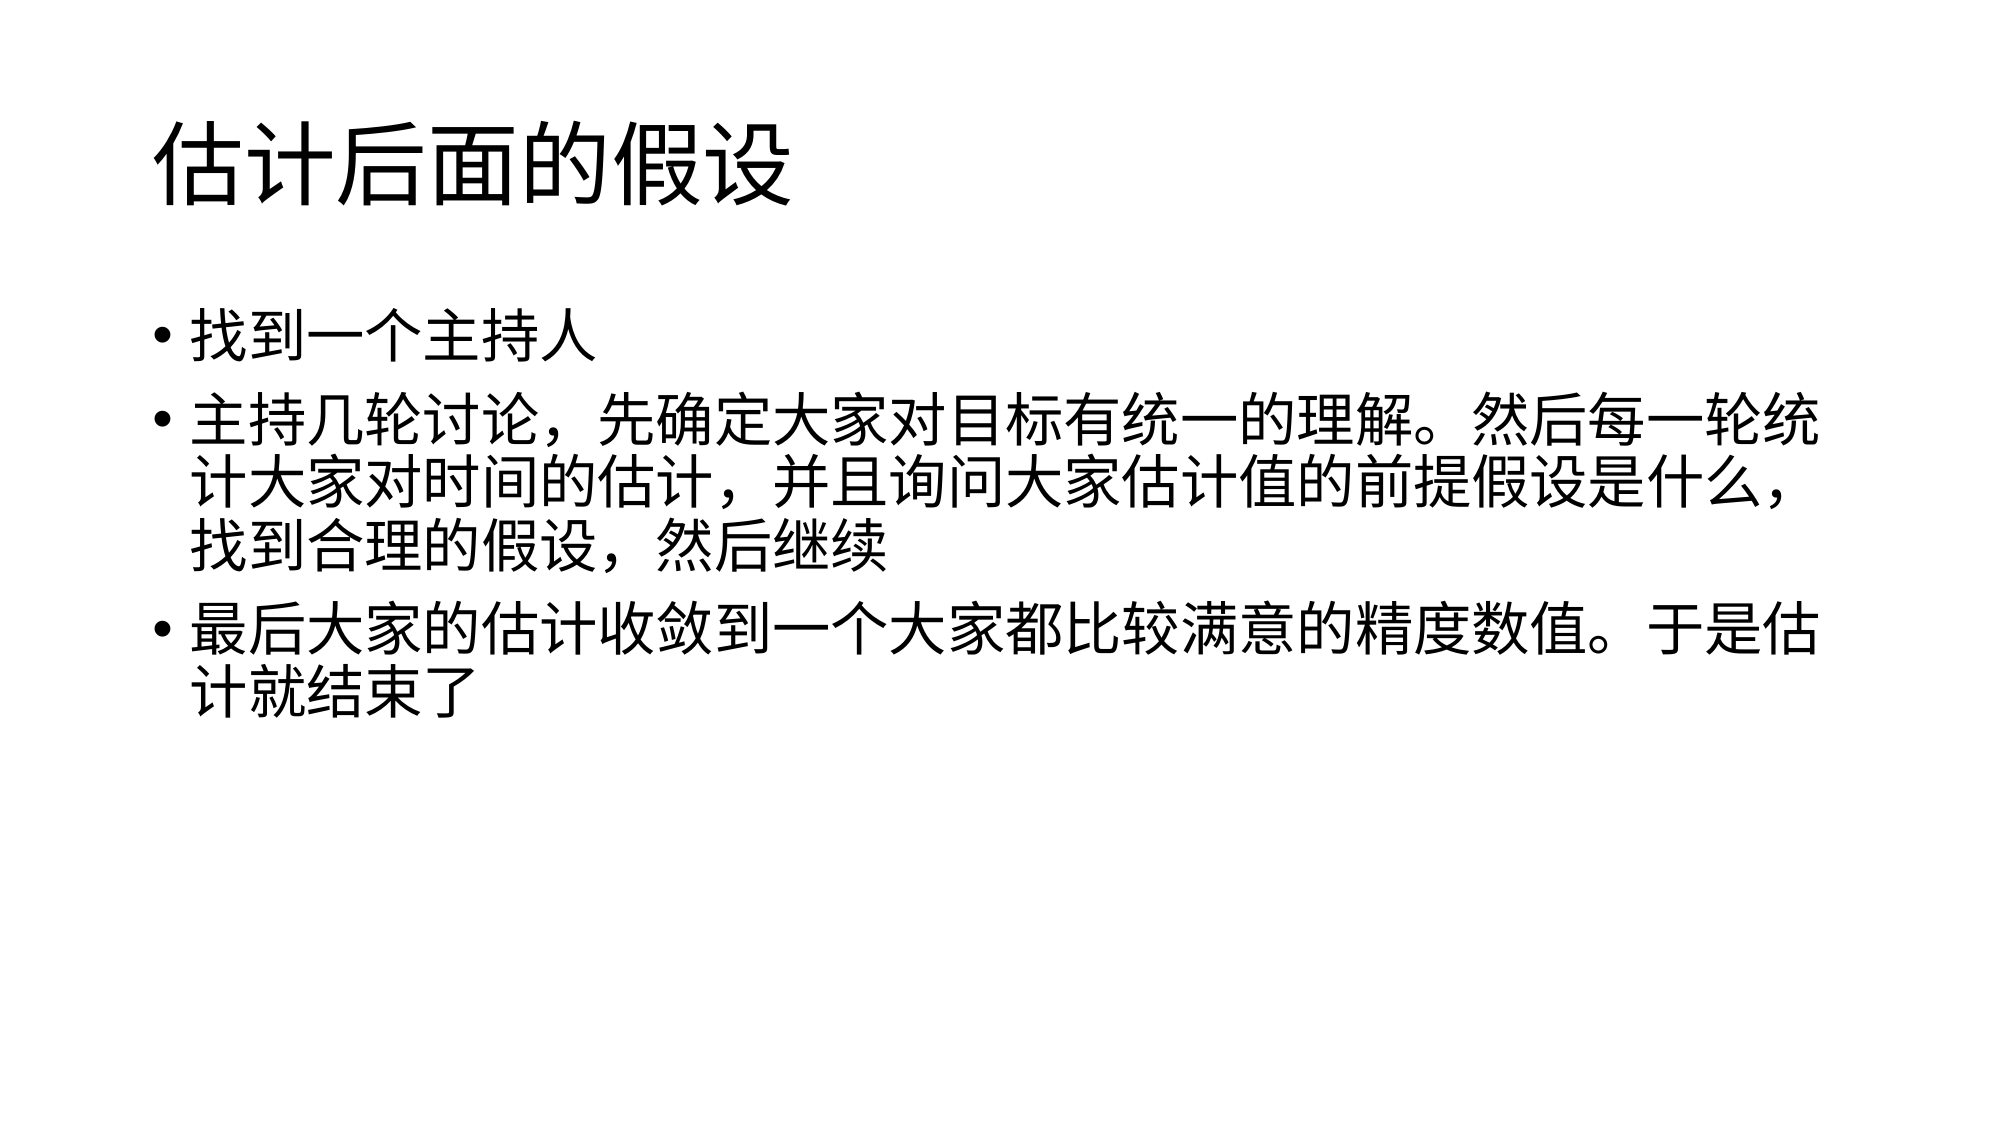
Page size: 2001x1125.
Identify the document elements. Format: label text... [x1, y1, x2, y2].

title 估计后面的假设 [137, 59, 1863, 278]
list 找到一个主持人 主持几轮讨论，先确定大家对目标有统一的理解。然后每一轮统计大家对时间的估计，并且询问大家估计值的前提假设是什么，找到合理的假设，然后继续 最后大家的估计收敛到一个大家都比较满意的精度数值。于是估计就结束了 [137, 299, 1863, 1014]
